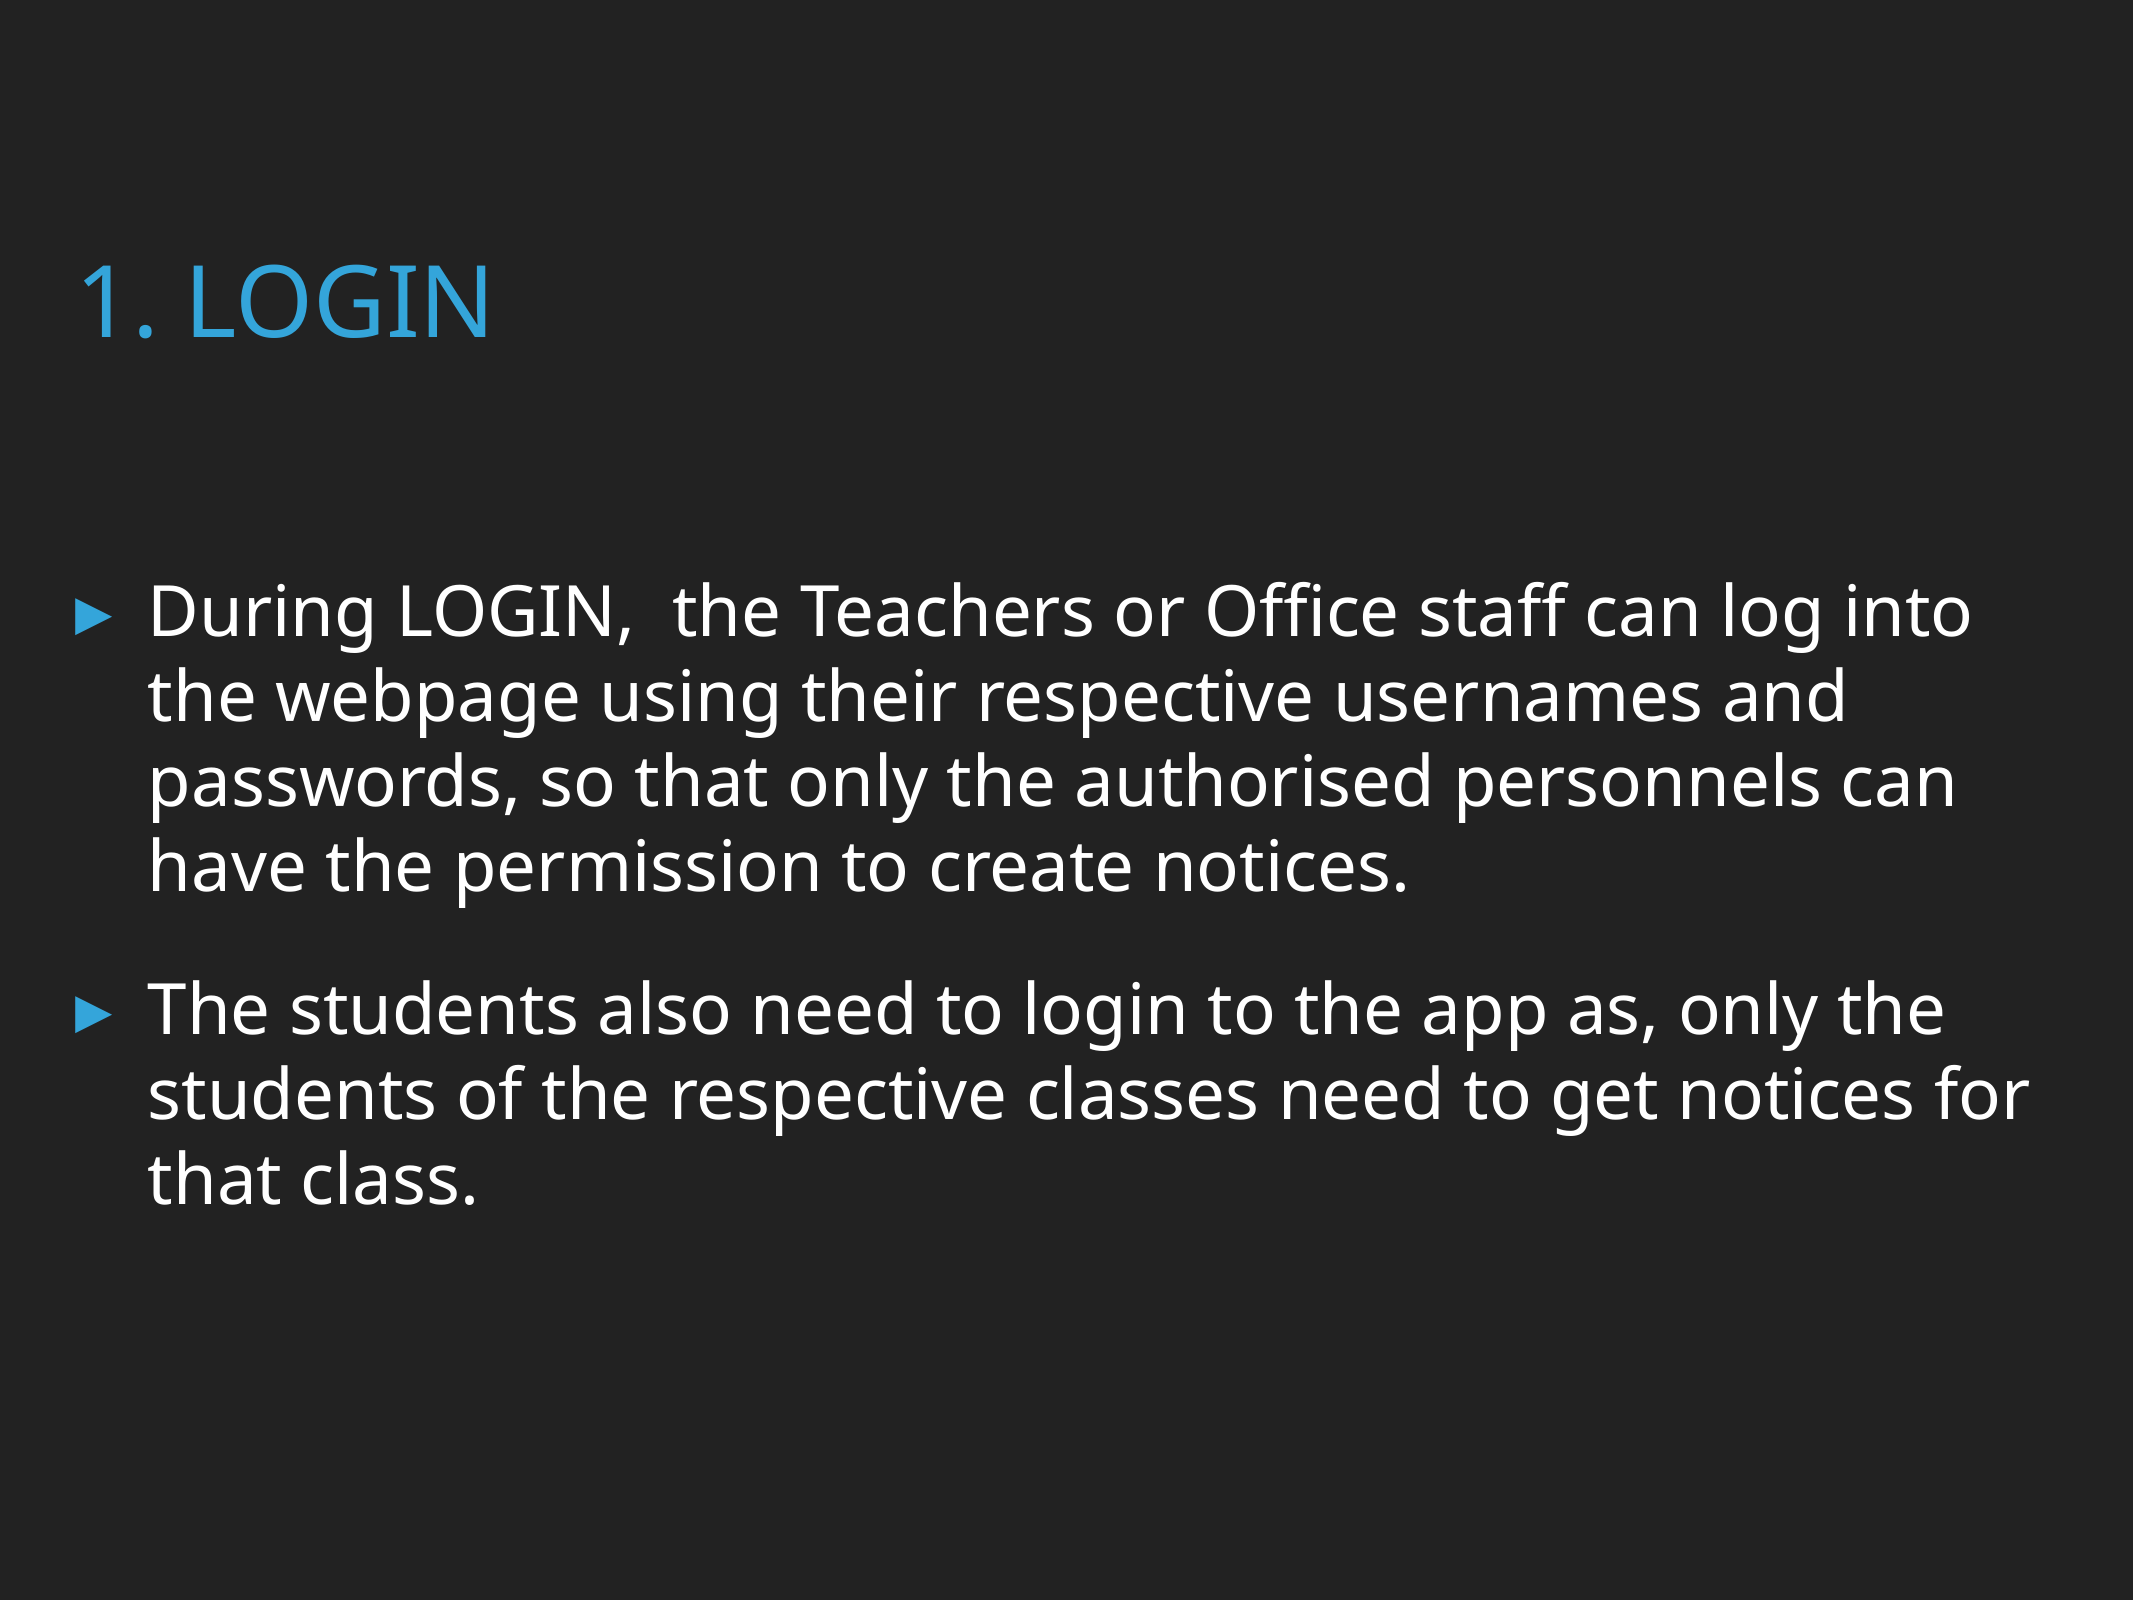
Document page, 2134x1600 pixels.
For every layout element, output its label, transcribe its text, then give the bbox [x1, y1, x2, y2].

title 1. Login [66, 251, 2068, 372]
list During LOGIN, the Teachers or Office staff can log into the webpage using their respective usernames and passwords, so that only the authorised personnels can have the permission to create notices. The students also need to login to the app as, only the students of the respective classes need to get notices for that class. [66, 556, 2068, 1348]
